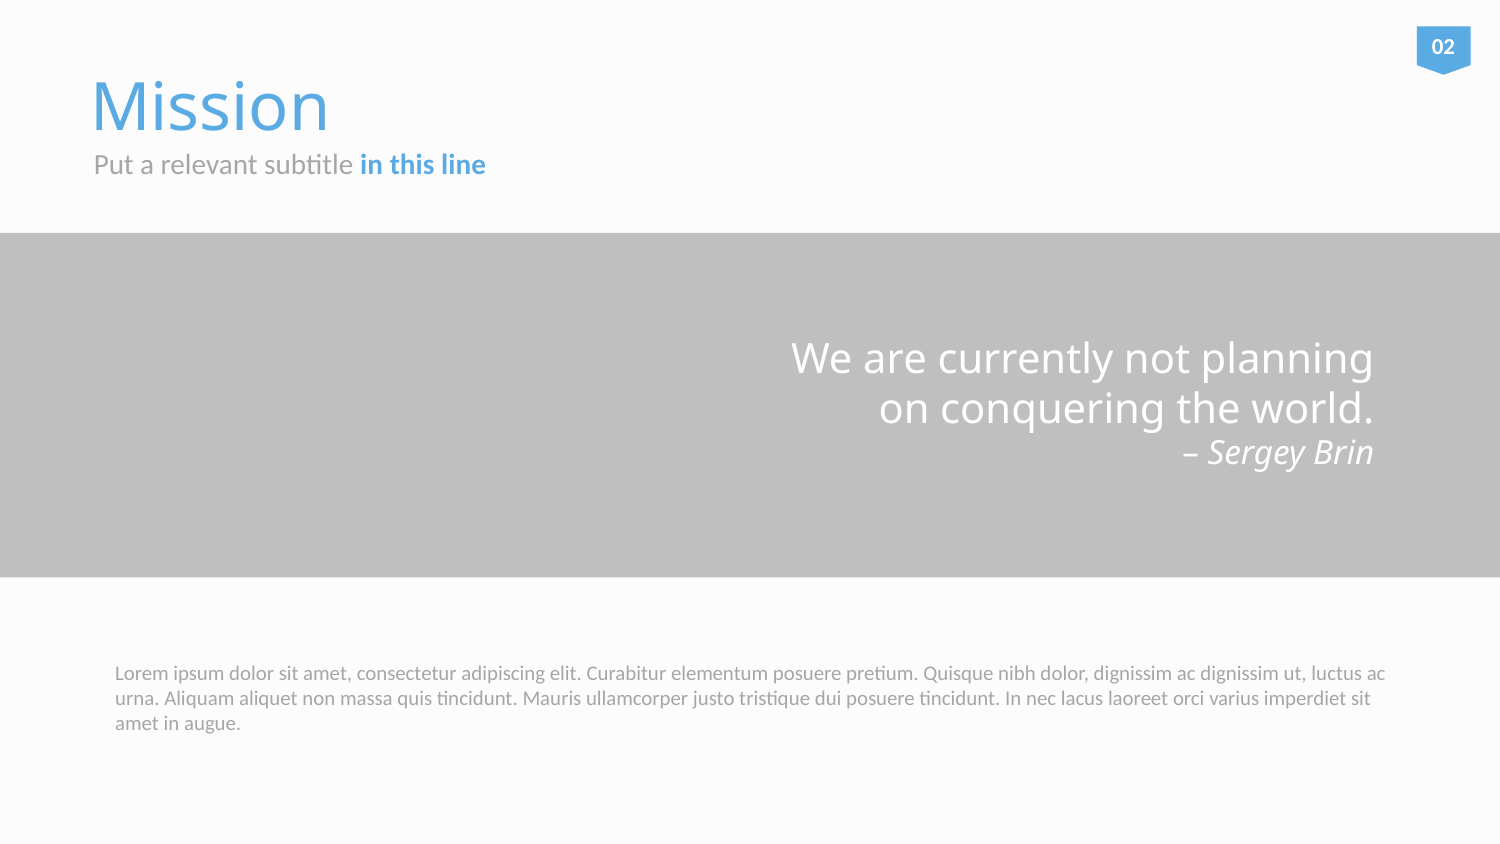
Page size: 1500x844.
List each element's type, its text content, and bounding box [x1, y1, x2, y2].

text_box Lorem ipsum dolor sit amet, consectetur adipiscing elit. Curabitur elementum posuere pretium. Quisque nibh dolor, dignissim ac dignissim ut, luctus ac urna. Aliquam aliquet non massa quis tincidunt. Mauris ullamcorper justo tristique dui posuere tincidunt. In nec lacus laoreet orci varius imperdiet sit amet in augue. [100, 652, 1412, 753]
text_box Put a relevant subtitle in this line [78, 132, 1429, 193]
text_box Mission [74, 33, 1425, 175]
text_box 02 [1414, 24, 1473, 77]
title We are currently not planning on conquering the world. – Sergey Brin [714, 331, 1390, 472]
text_box [0, 231, 1500, 579]
